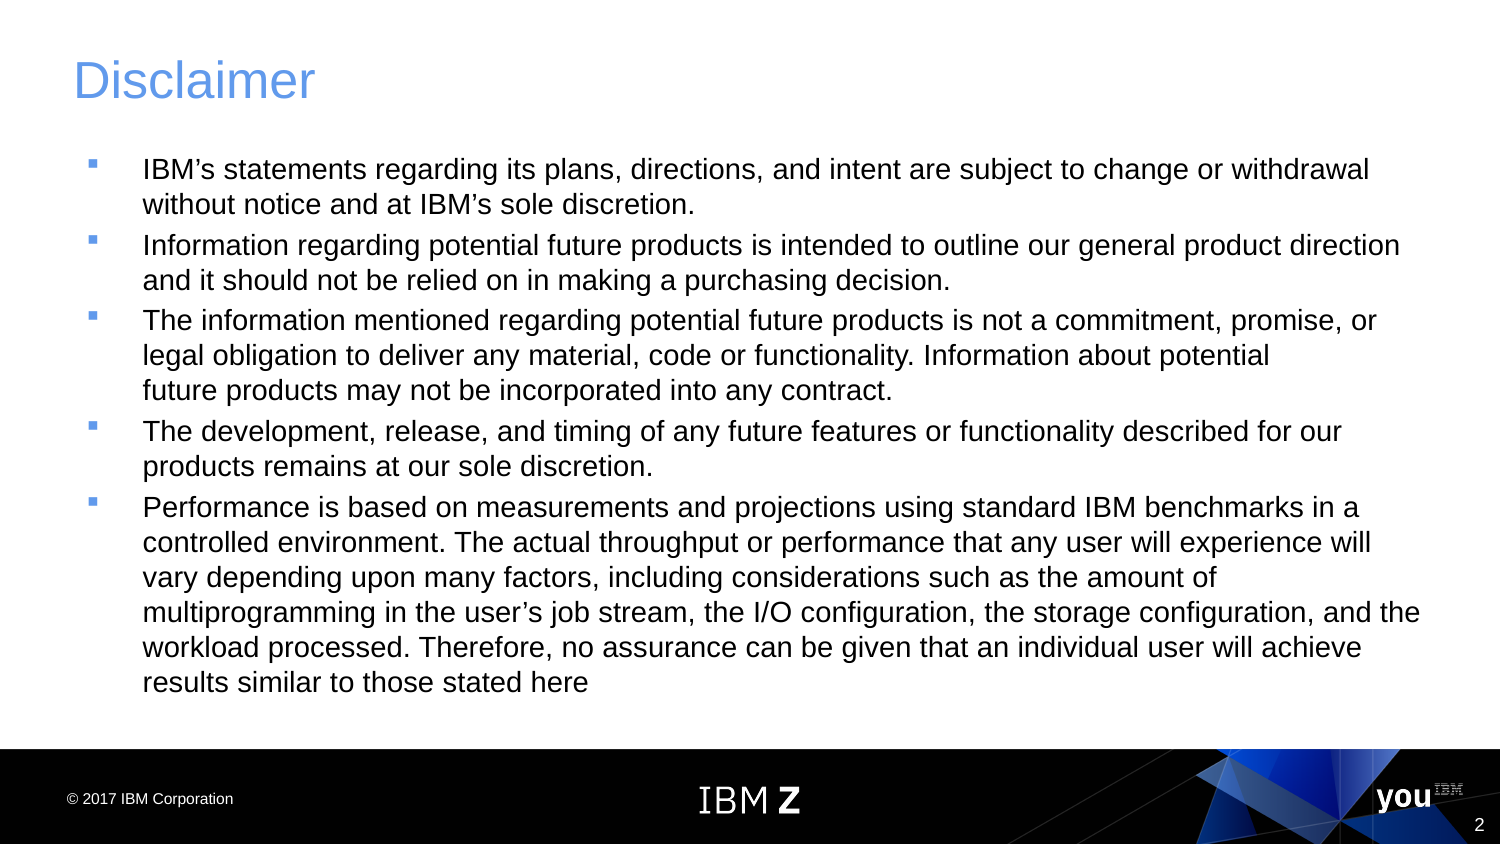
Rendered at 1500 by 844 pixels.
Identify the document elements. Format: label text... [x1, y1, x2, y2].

picture [0, 0, 1500, 844]
title Disclaimer [58, 39, 1463, 119]
text_box IBM’s statements regarding its plans, directions, and intent are subject to change or withdrawal without notice and at IBM’s sole discretion. Information regarding potential future products is intended to outline our general product direction and it should not be relied on in making a purchasing decision. The information mentioned regarding potential future products is not a commitment, promise, or legal obligation to deliver any material, code or functionality. Information about potential future products may not be incorporated into any contract. The development, release, and timing of any future features or functionality described for our products remains at our sole discretion. Performance is based on measurements and projections using standard IBM benchmarks in a controlled environment. The actual throughput or performance that any user will experience will vary depending upon many factors, including considerations such as the amount of multiprogramming in the user’s job stream, the I/O configuration, the storage configuration, and the workload processed. Therefore, no assurance can be given that an individual user will achieve results similar to those stated here [71, 142, 1449, 736]
